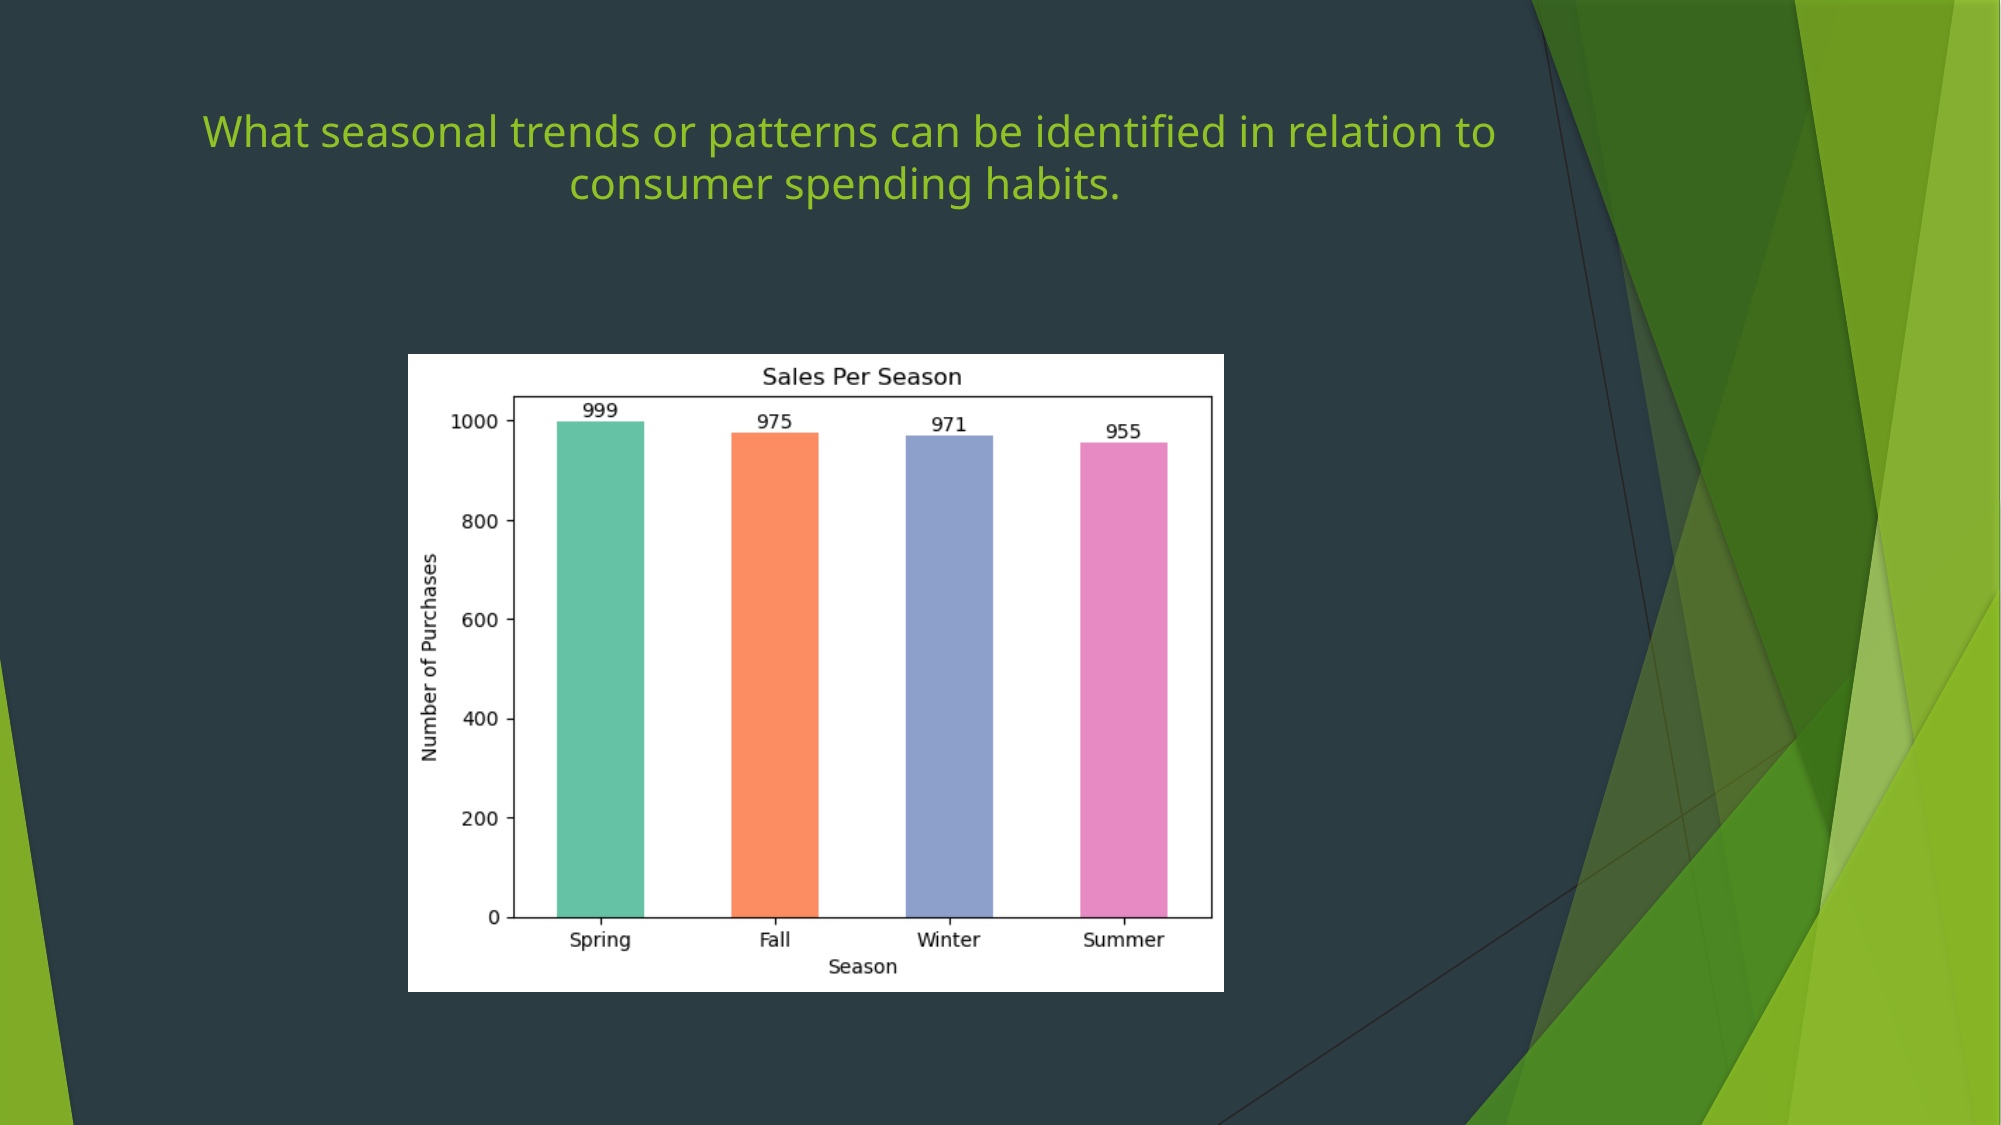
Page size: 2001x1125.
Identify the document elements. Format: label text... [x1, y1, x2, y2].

title What seasonal trends or patterns can be identified in relation to consumer spending habits. [145, 97, 1557, 268]
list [408, 353, 1225, 992]
